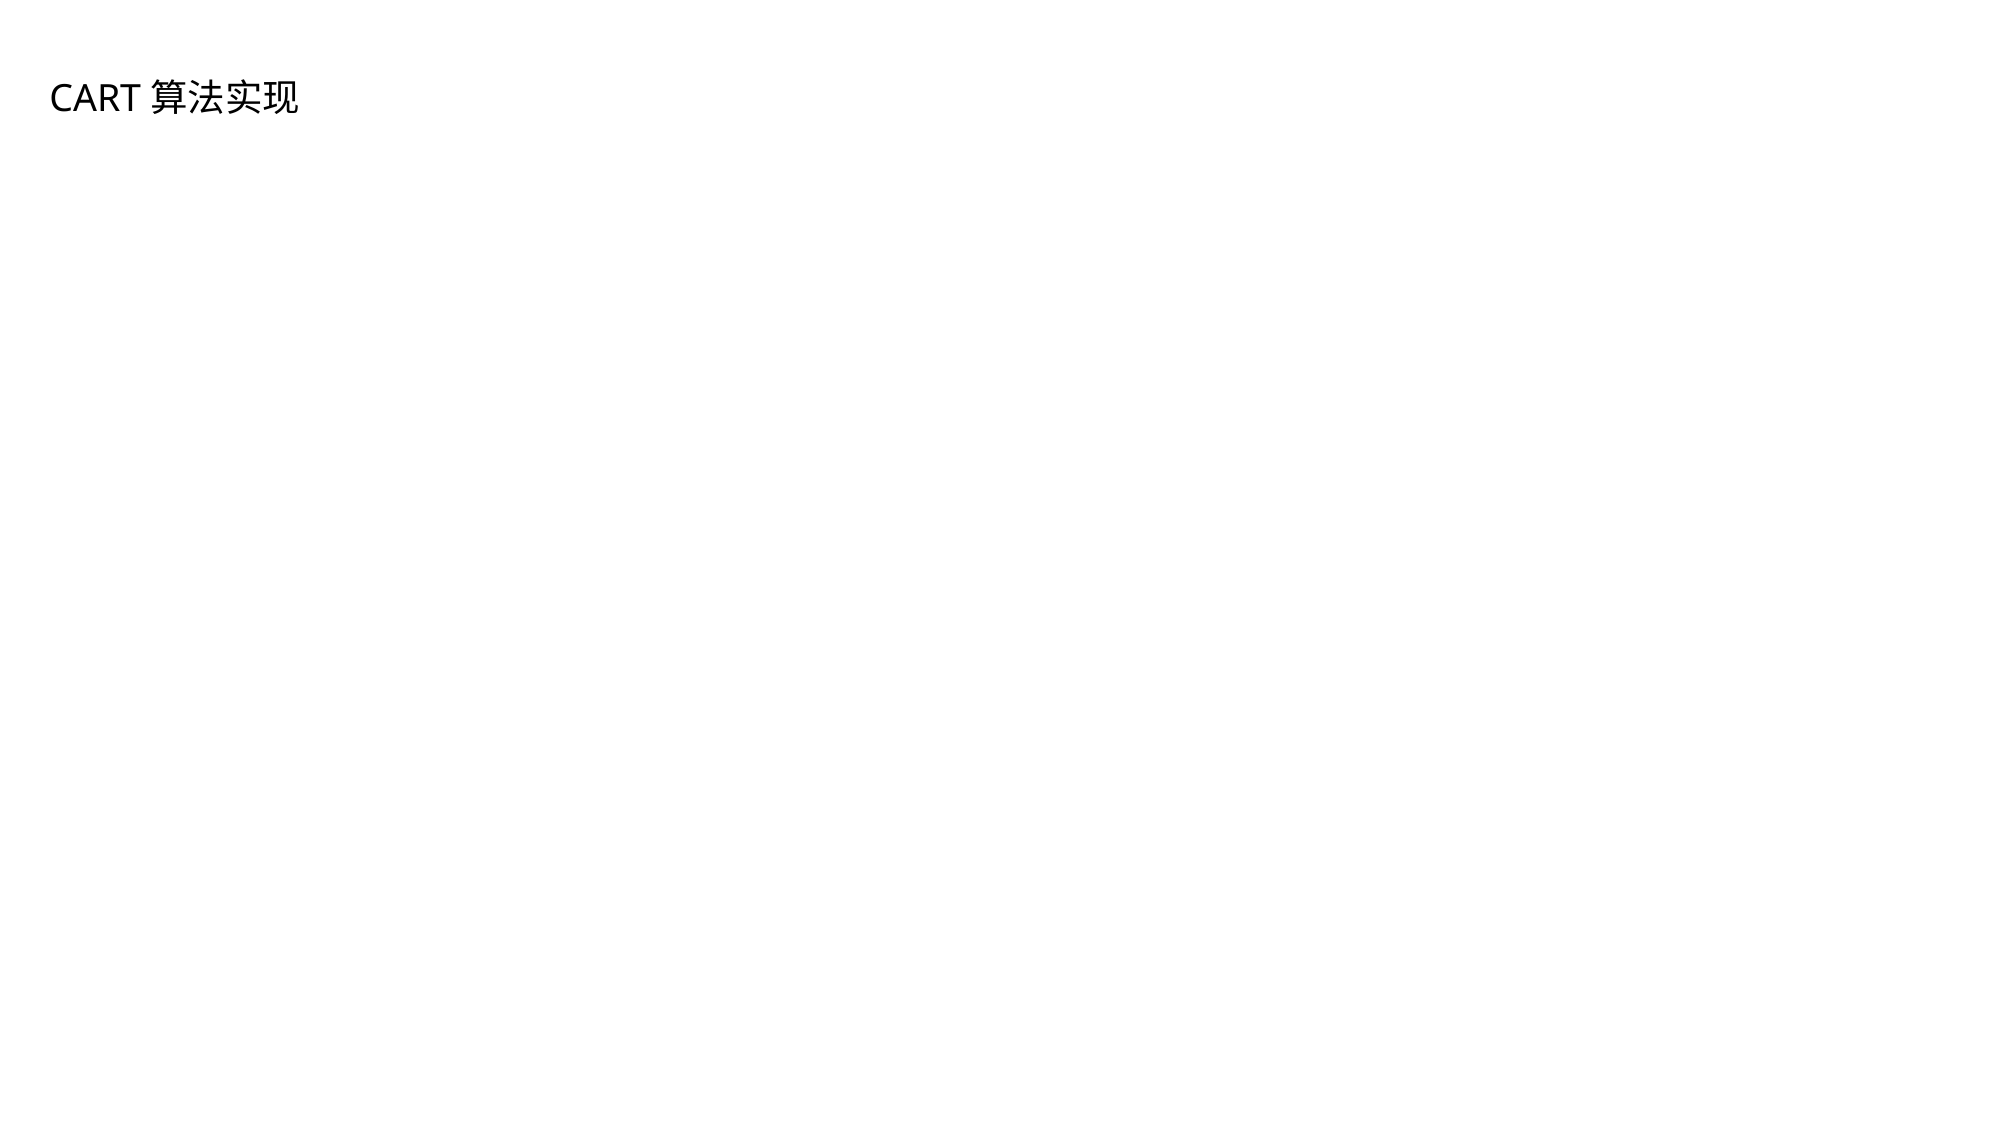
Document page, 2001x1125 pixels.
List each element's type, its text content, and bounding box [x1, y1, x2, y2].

text_box CART算法实现 [34, 66, 612, 126]
